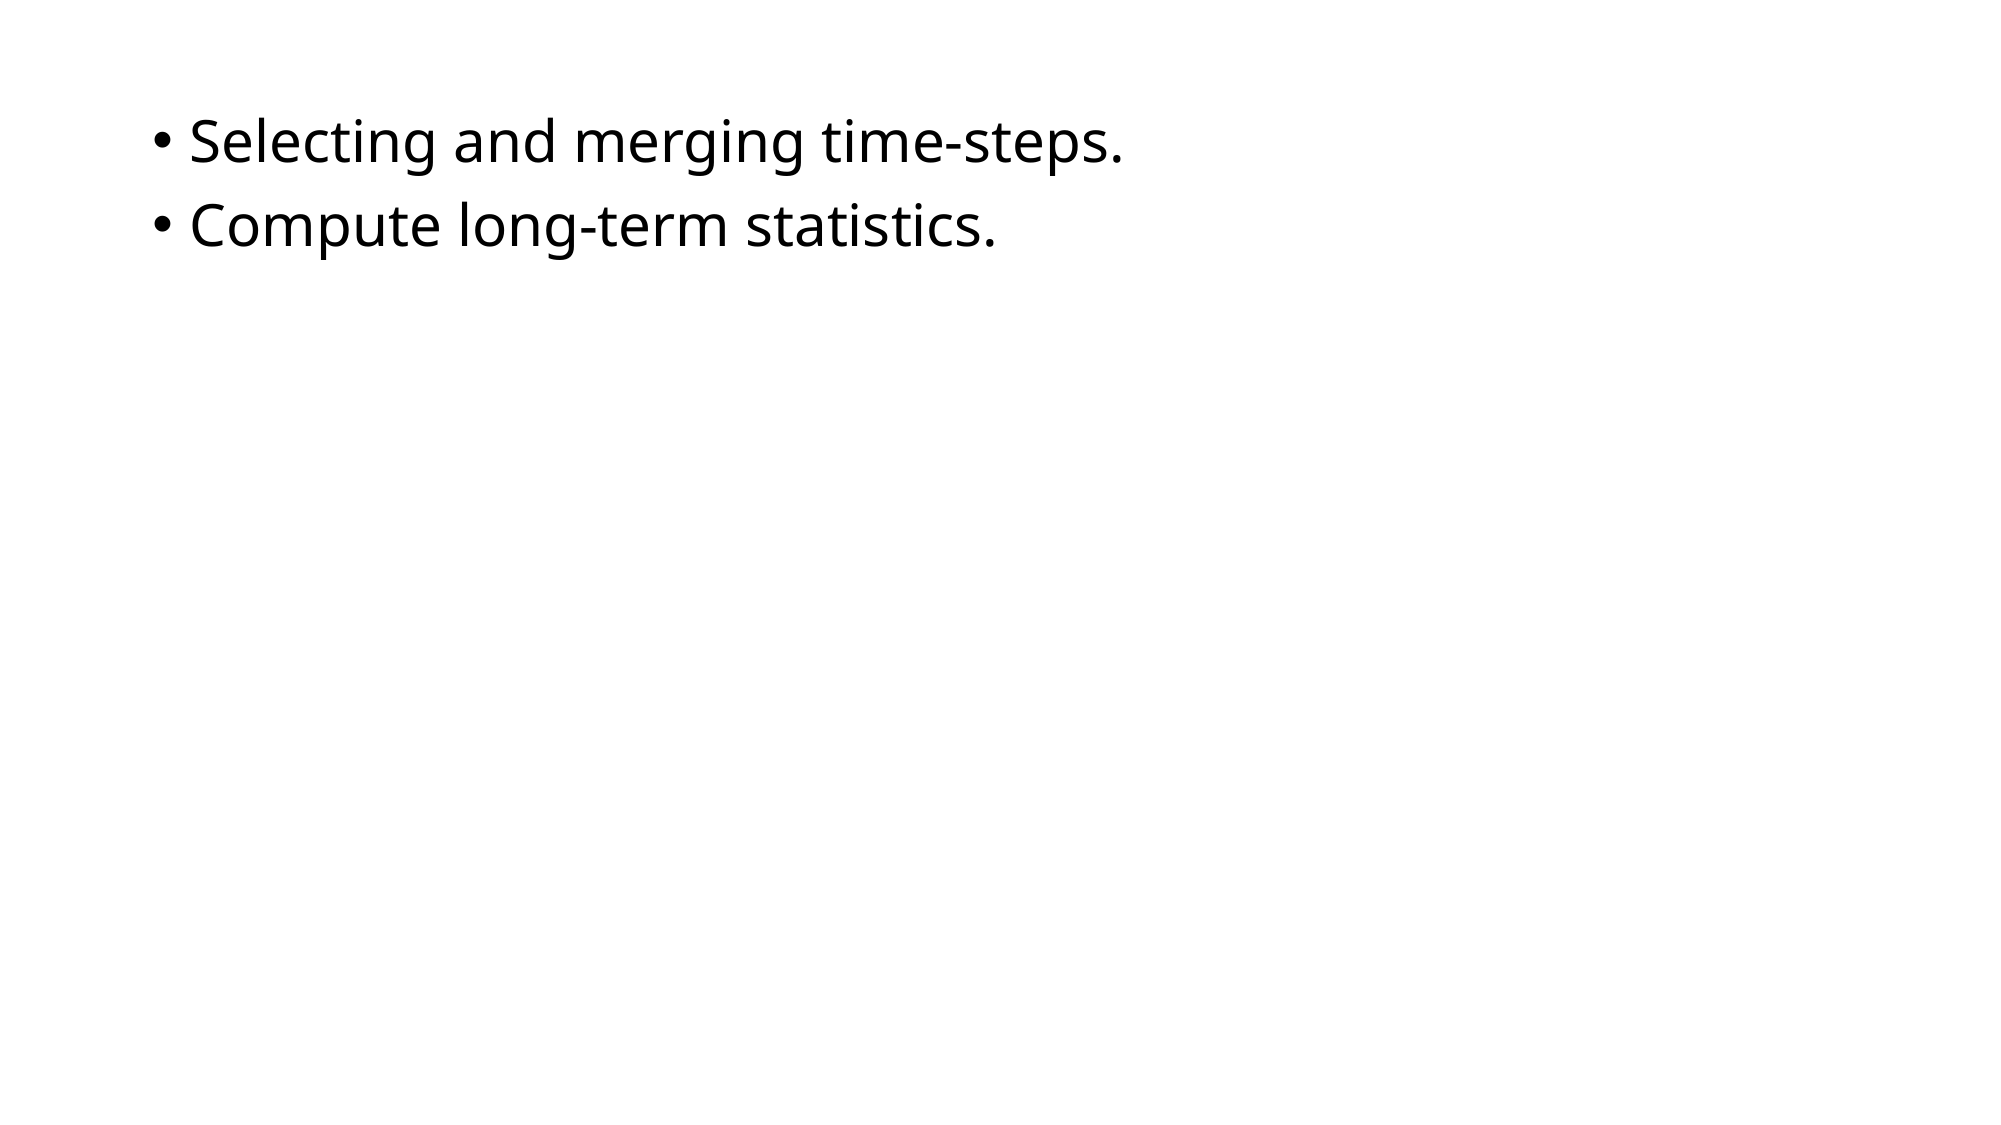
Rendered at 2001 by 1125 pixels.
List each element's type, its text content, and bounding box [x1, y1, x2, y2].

list Selecting and merging time-steps. Compute long-term statistics. [137, 104, 1863, 1014]
